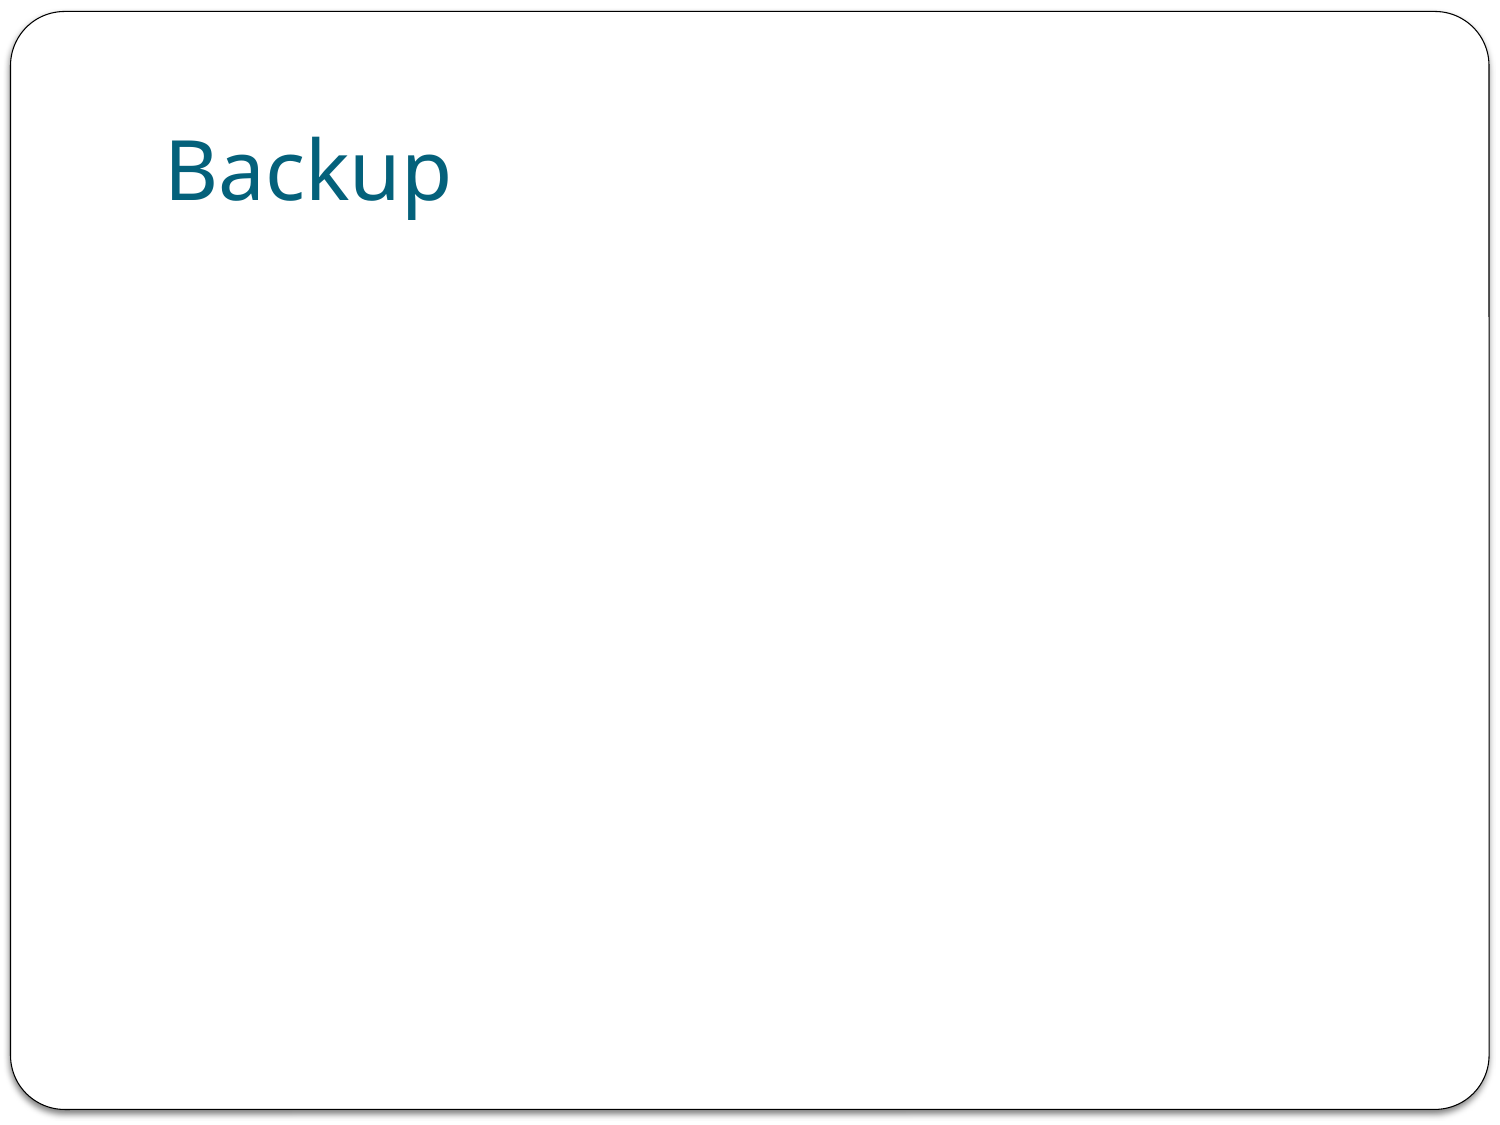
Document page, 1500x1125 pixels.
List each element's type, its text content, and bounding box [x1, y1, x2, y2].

title Backup [150, 45, 1425, 233]
